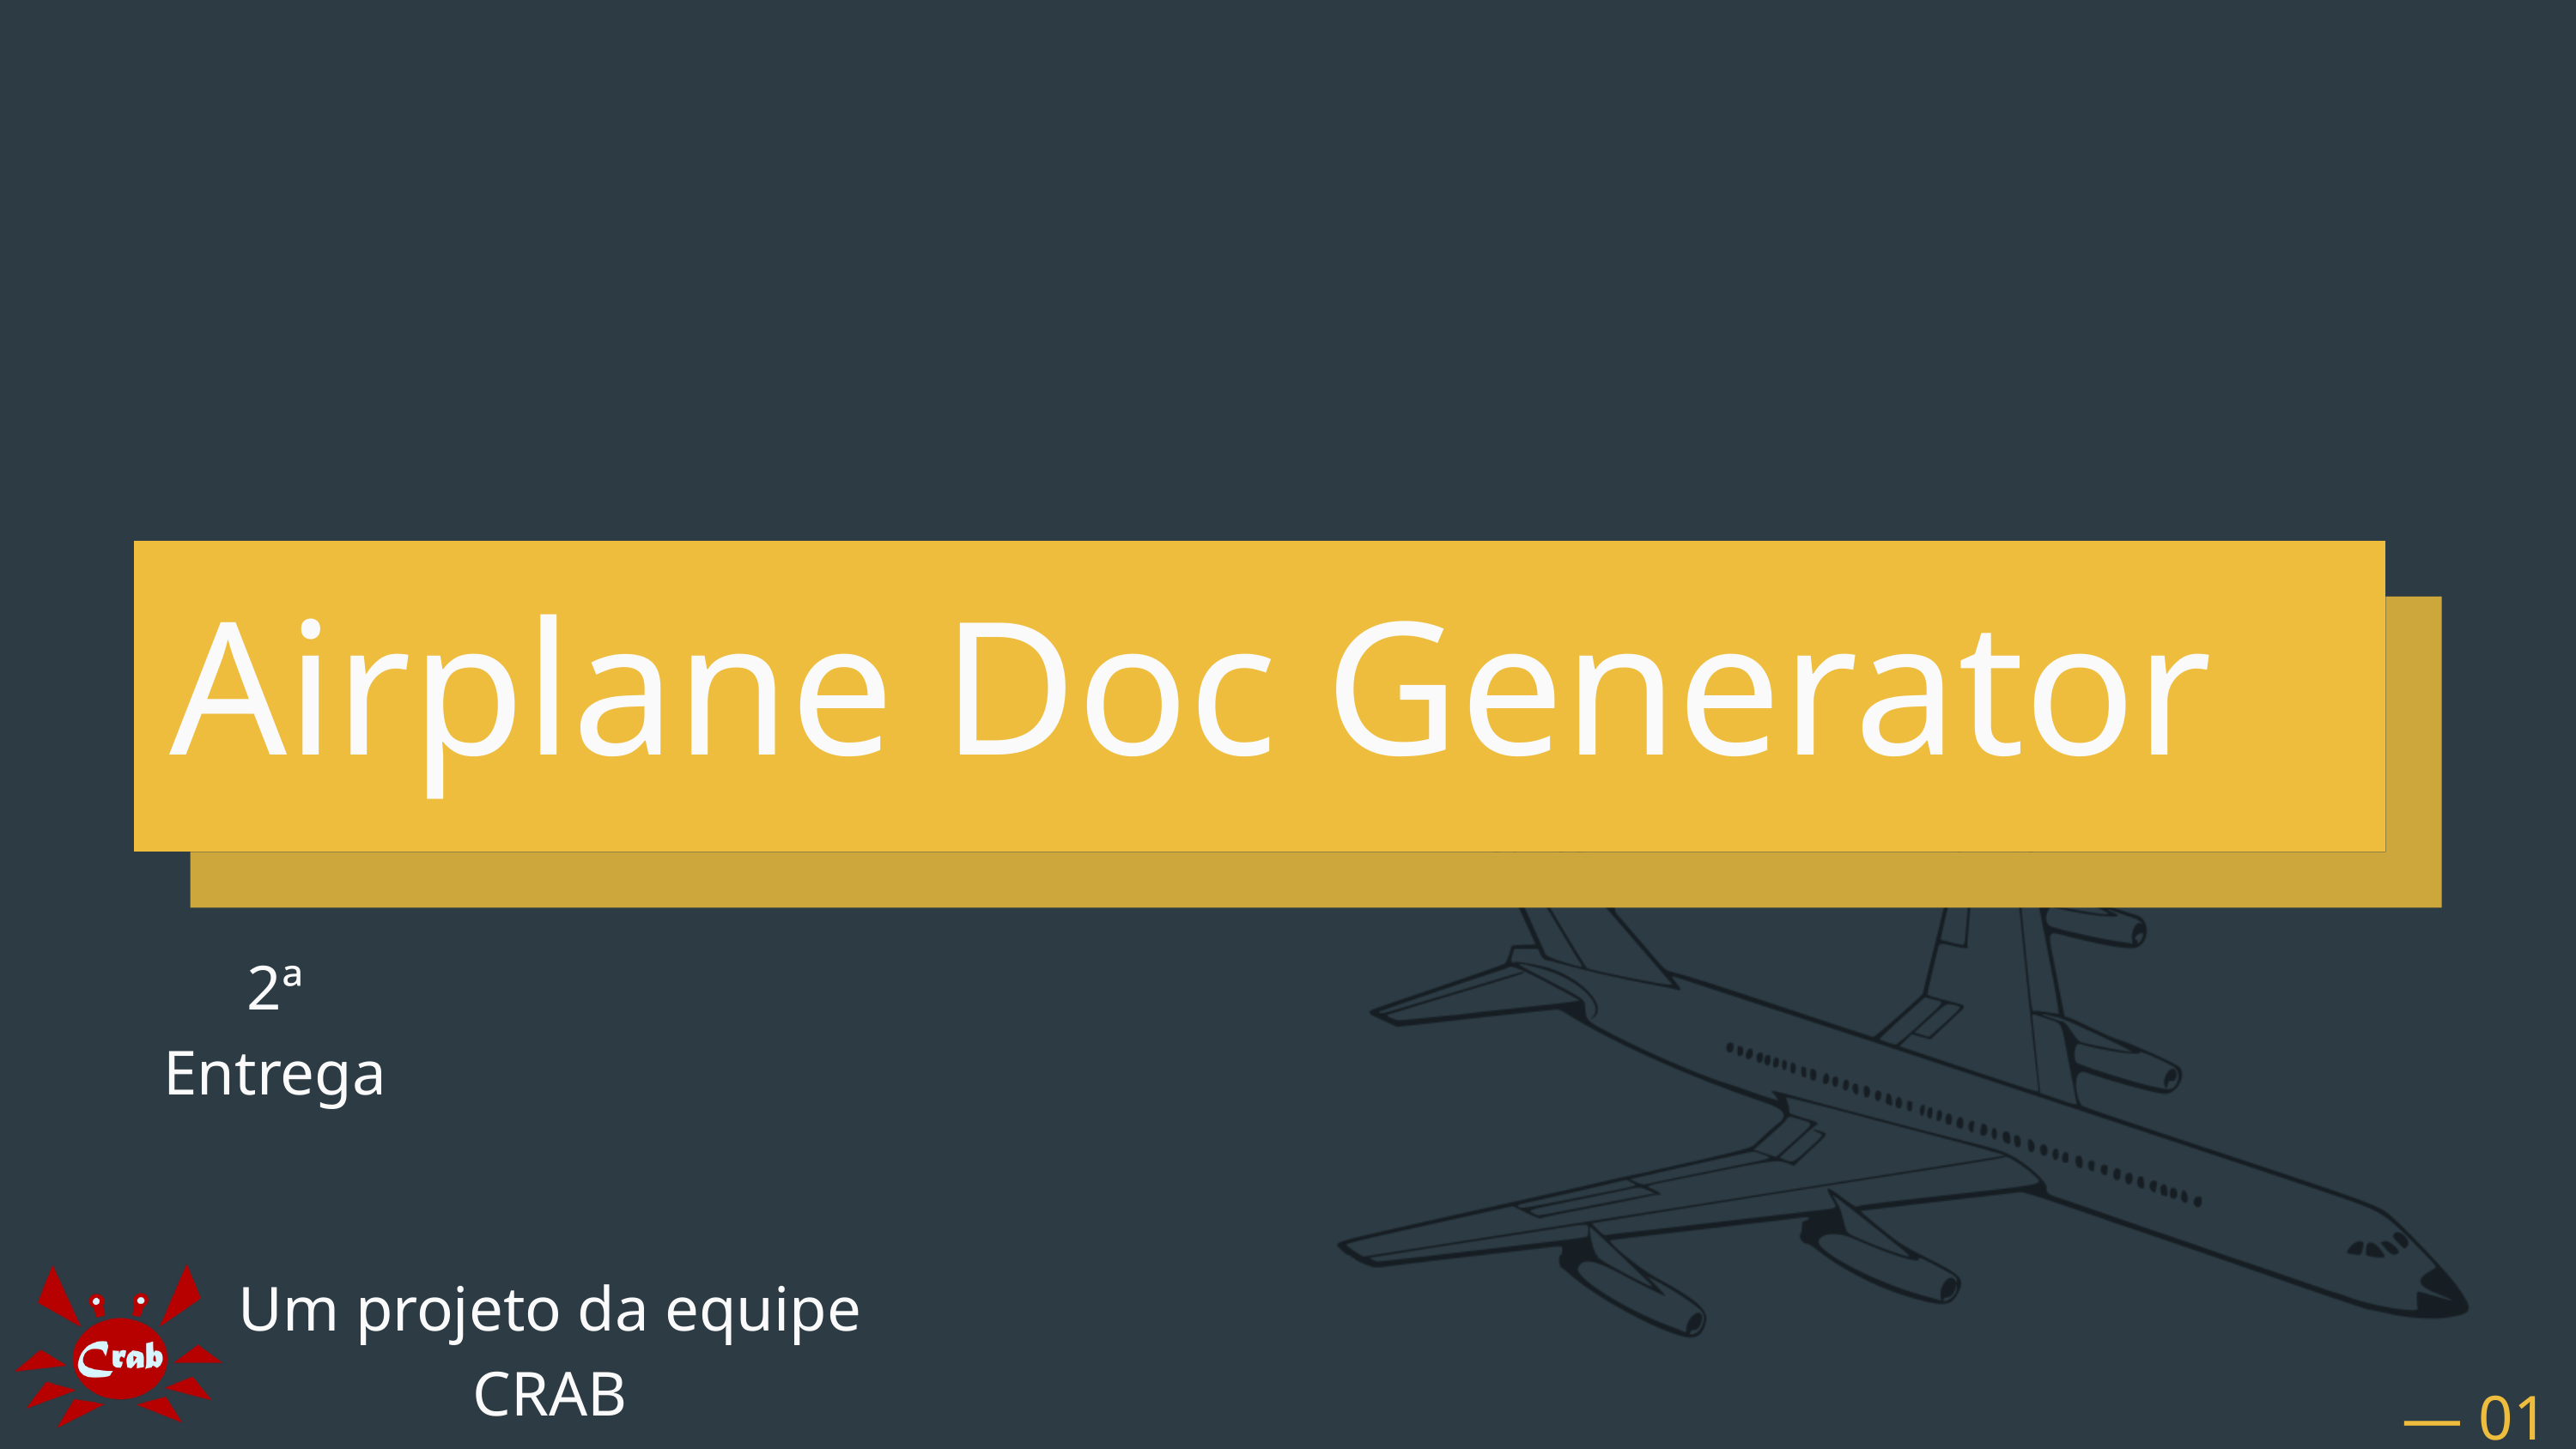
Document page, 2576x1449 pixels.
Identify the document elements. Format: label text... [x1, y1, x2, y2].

picture [0, 1254, 237, 1449]
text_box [134, 540, 2442, 908]
picture [1328, 768, 2476, 1341]
text_box 2ª Entrega [134, 936, 416, 1107]
text_box — 01 [2374, 1367, 2576, 1449]
text_box Um projeto da equipe CRAB [240, 1258, 933, 1428]
